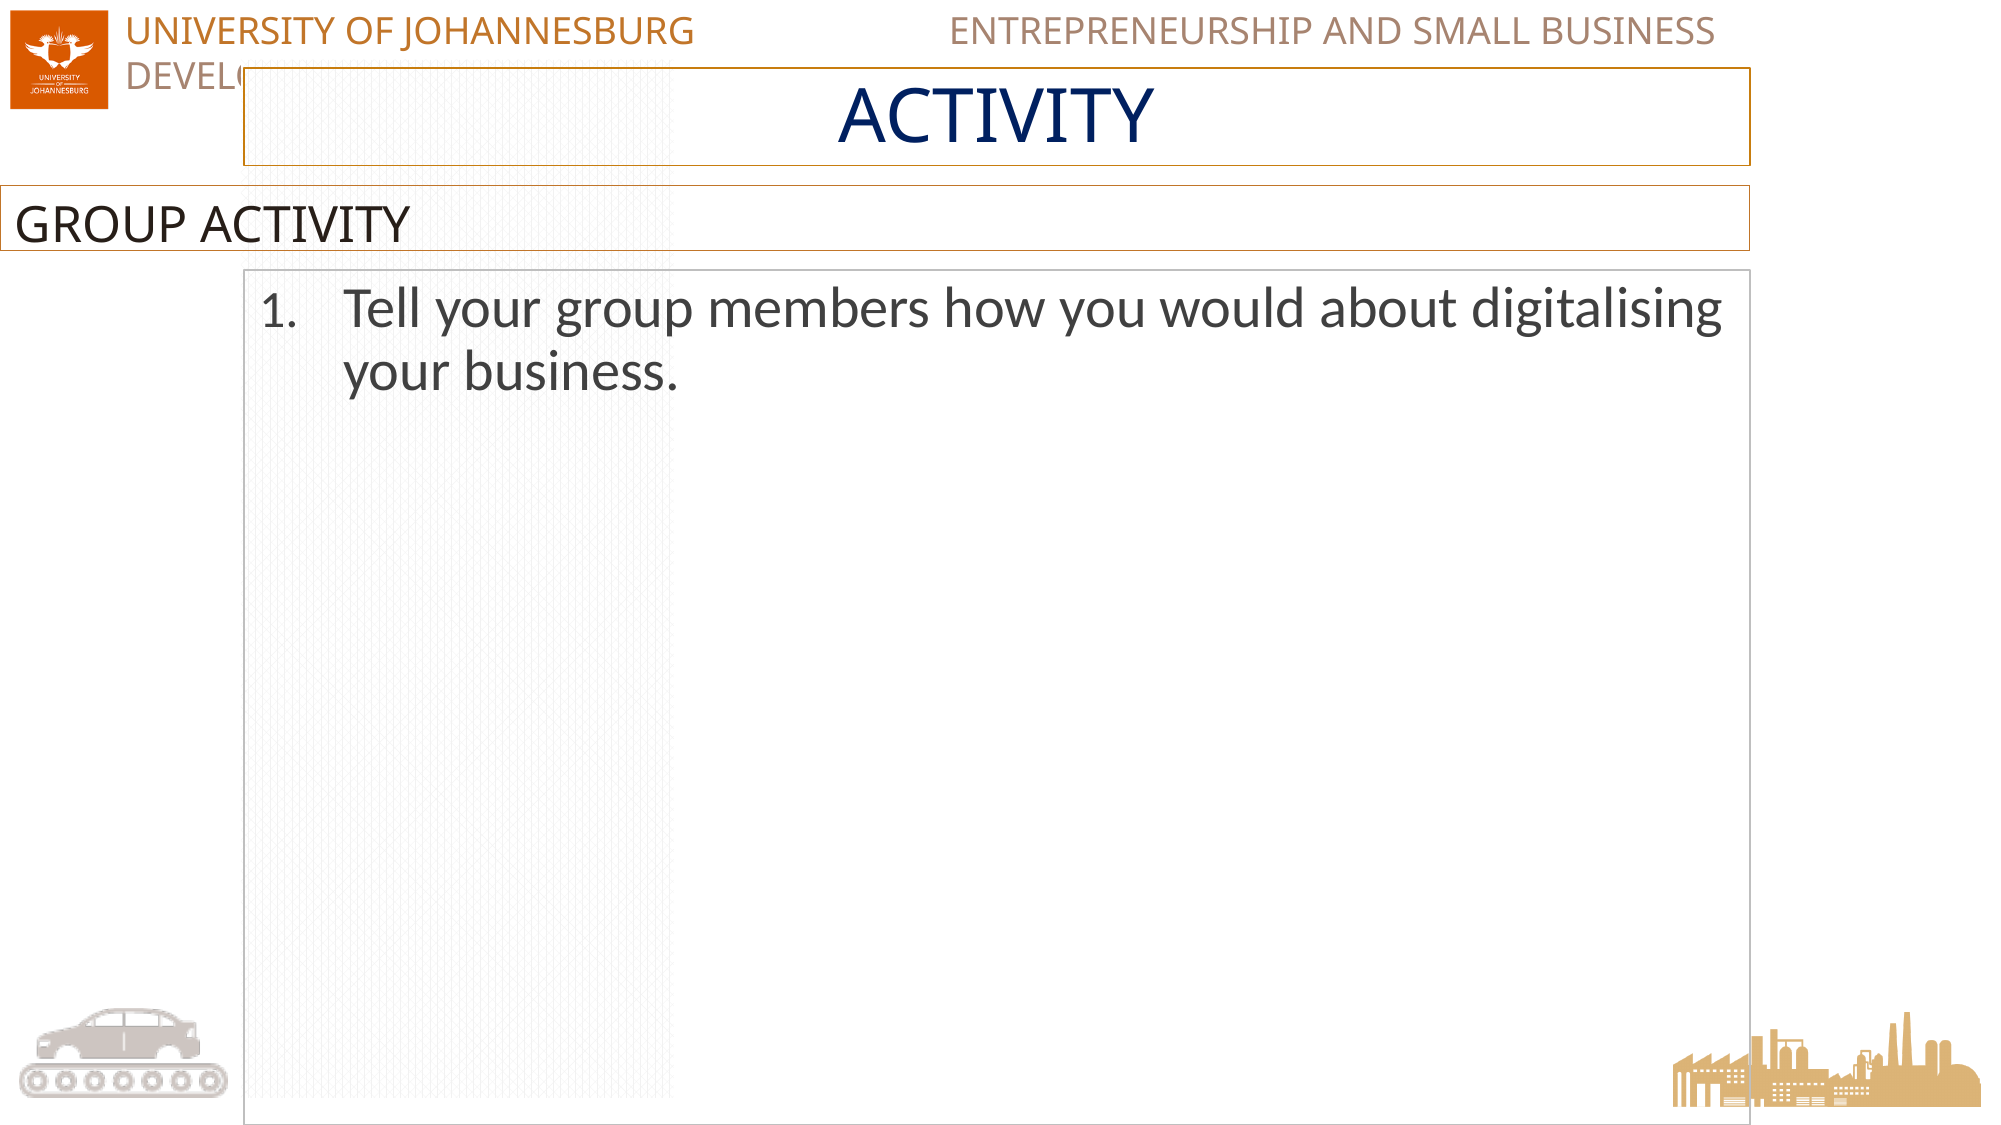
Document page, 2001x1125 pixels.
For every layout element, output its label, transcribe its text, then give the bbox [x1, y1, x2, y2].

list Tell your group members how you would about digitalising your business. [243, 269, 1751, 1125]
title ACTIVITY [243, 67, 1751, 166]
subtitle GROUP ACTIVITY [0, 185, 1750, 251]
picture [8, 8, 110, 111]
